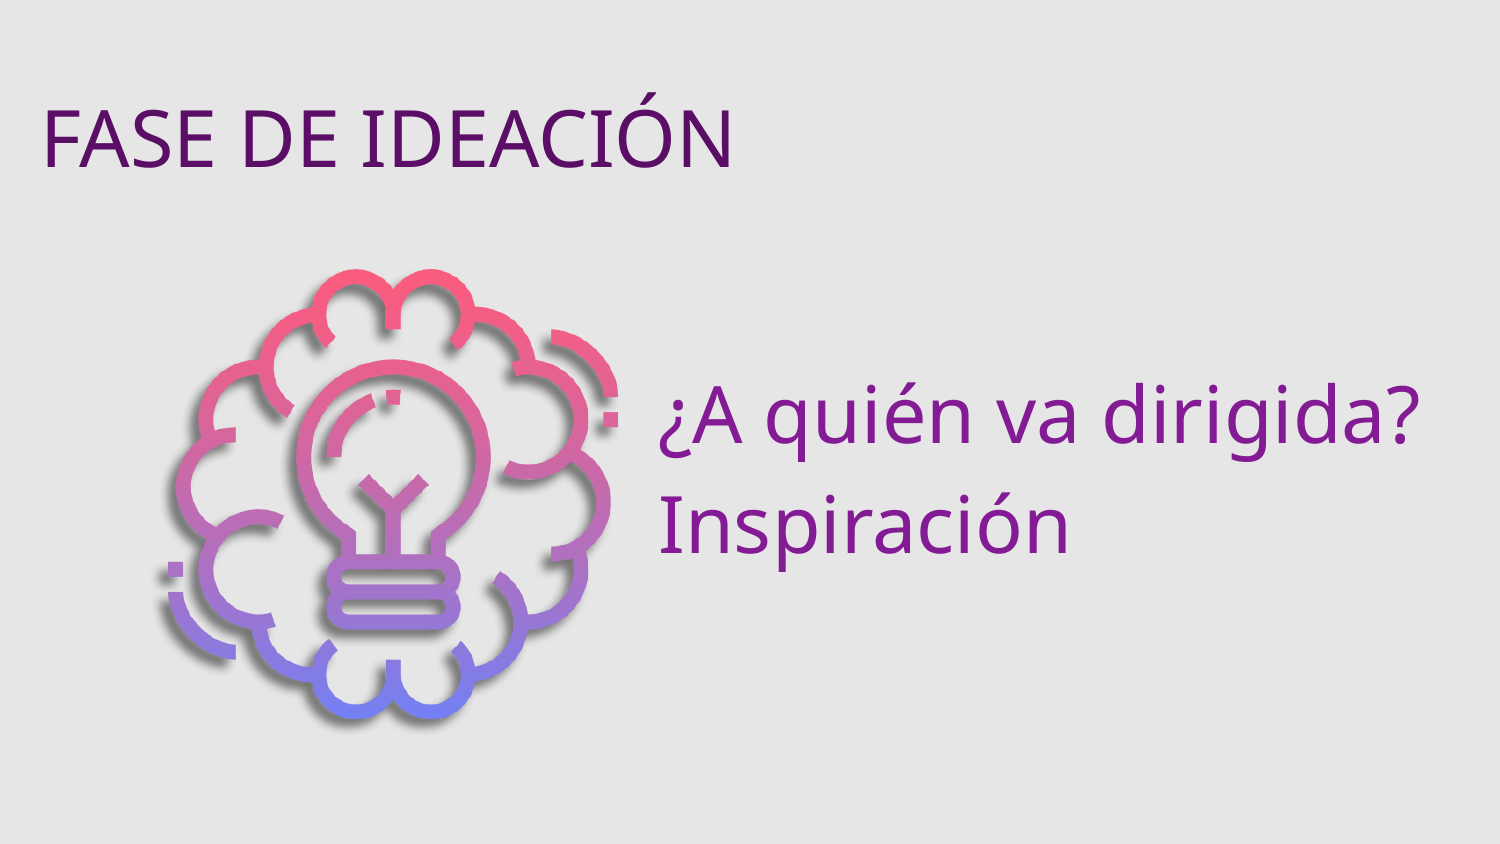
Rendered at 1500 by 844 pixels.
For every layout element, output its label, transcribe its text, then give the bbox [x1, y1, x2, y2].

subtitle FASE DE IDEACIÓN [25, 72, 1500, 250]
picture [168, 269, 619, 720]
subtitle ¿A quién va dirigida? Inspiración [643, 335, 1451, 653]
